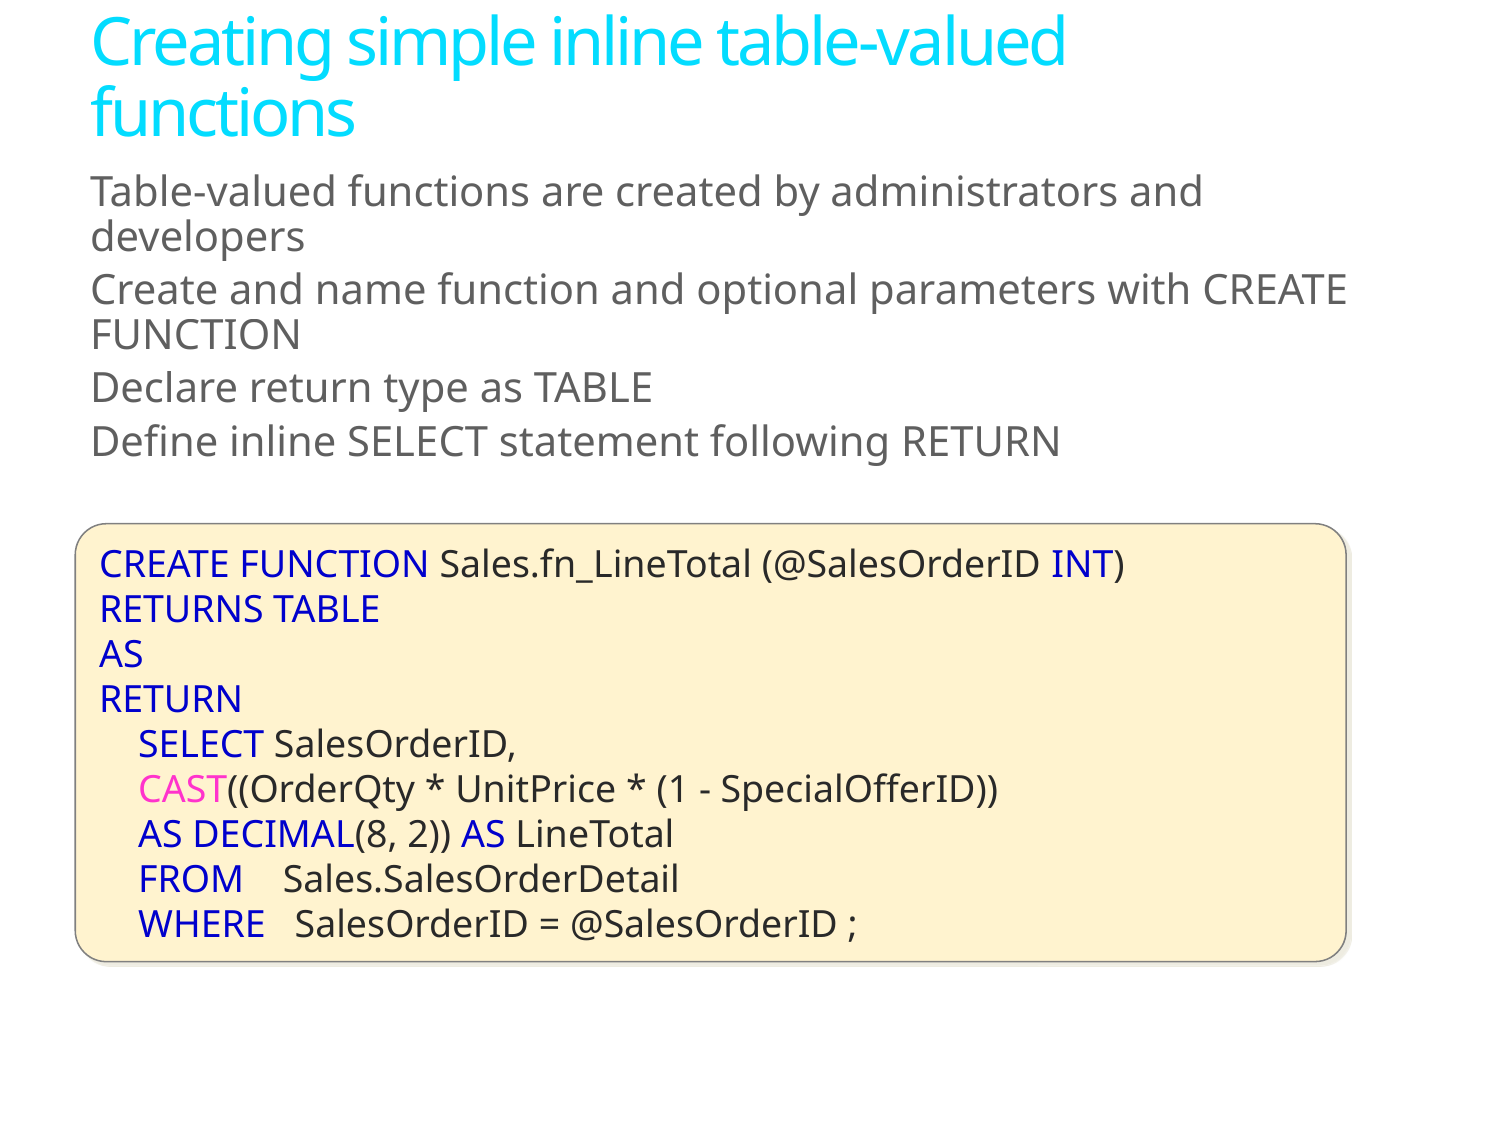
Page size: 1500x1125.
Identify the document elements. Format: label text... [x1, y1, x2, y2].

list Table-valued functions are created by administrators and developers Create and name function and optional parameters with CREATE FUNCTION Declare return type as TABLE Define inline SELECT statement following RETURN [75, 162, 1388, 883]
text_box CREATE FUNCTION Sales.fn_LineTotal (@SalesOrderID INT) RETURNS TABLE AS RETURN SELECT SalesOrderID, CAST((OrderQty * UnitPrice * (1 - SpecialOfferID)) AS DECIMAL(8, 2)) AS LineTotal FROM Sales.SalesOrderDetail WHERE SalesOrderID = @SalesOrderID ; [75, 523, 1347, 962]
title Creating simple inline table-valued functions [75, 0, 1351, 122]
